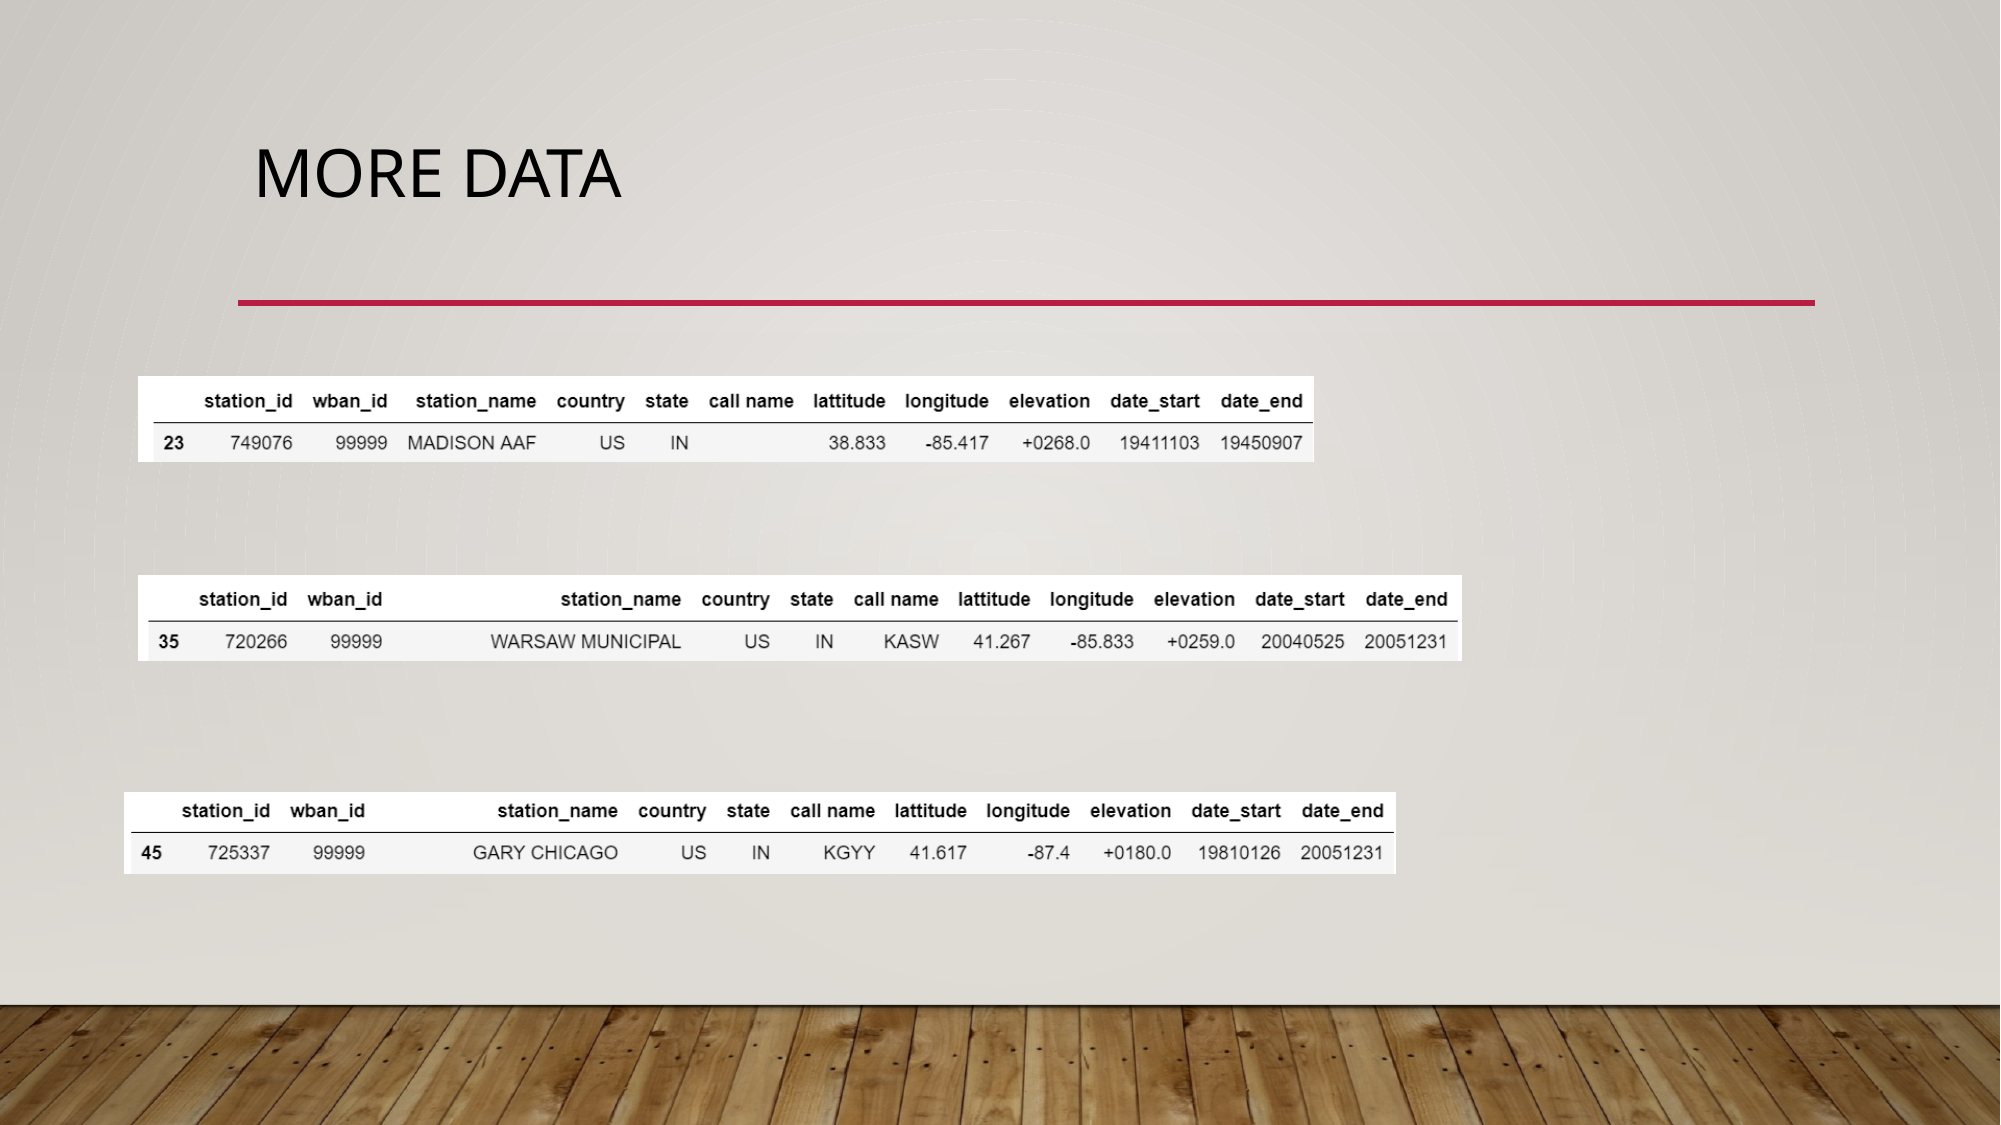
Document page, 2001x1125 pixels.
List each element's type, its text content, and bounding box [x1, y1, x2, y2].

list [123, 792, 1397, 874]
picture [0, 1005, 2000, 1125]
picture [138, 575, 1462, 661]
title More data [238, 131, 1814, 305]
picture [138, 375, 1314, 462]
